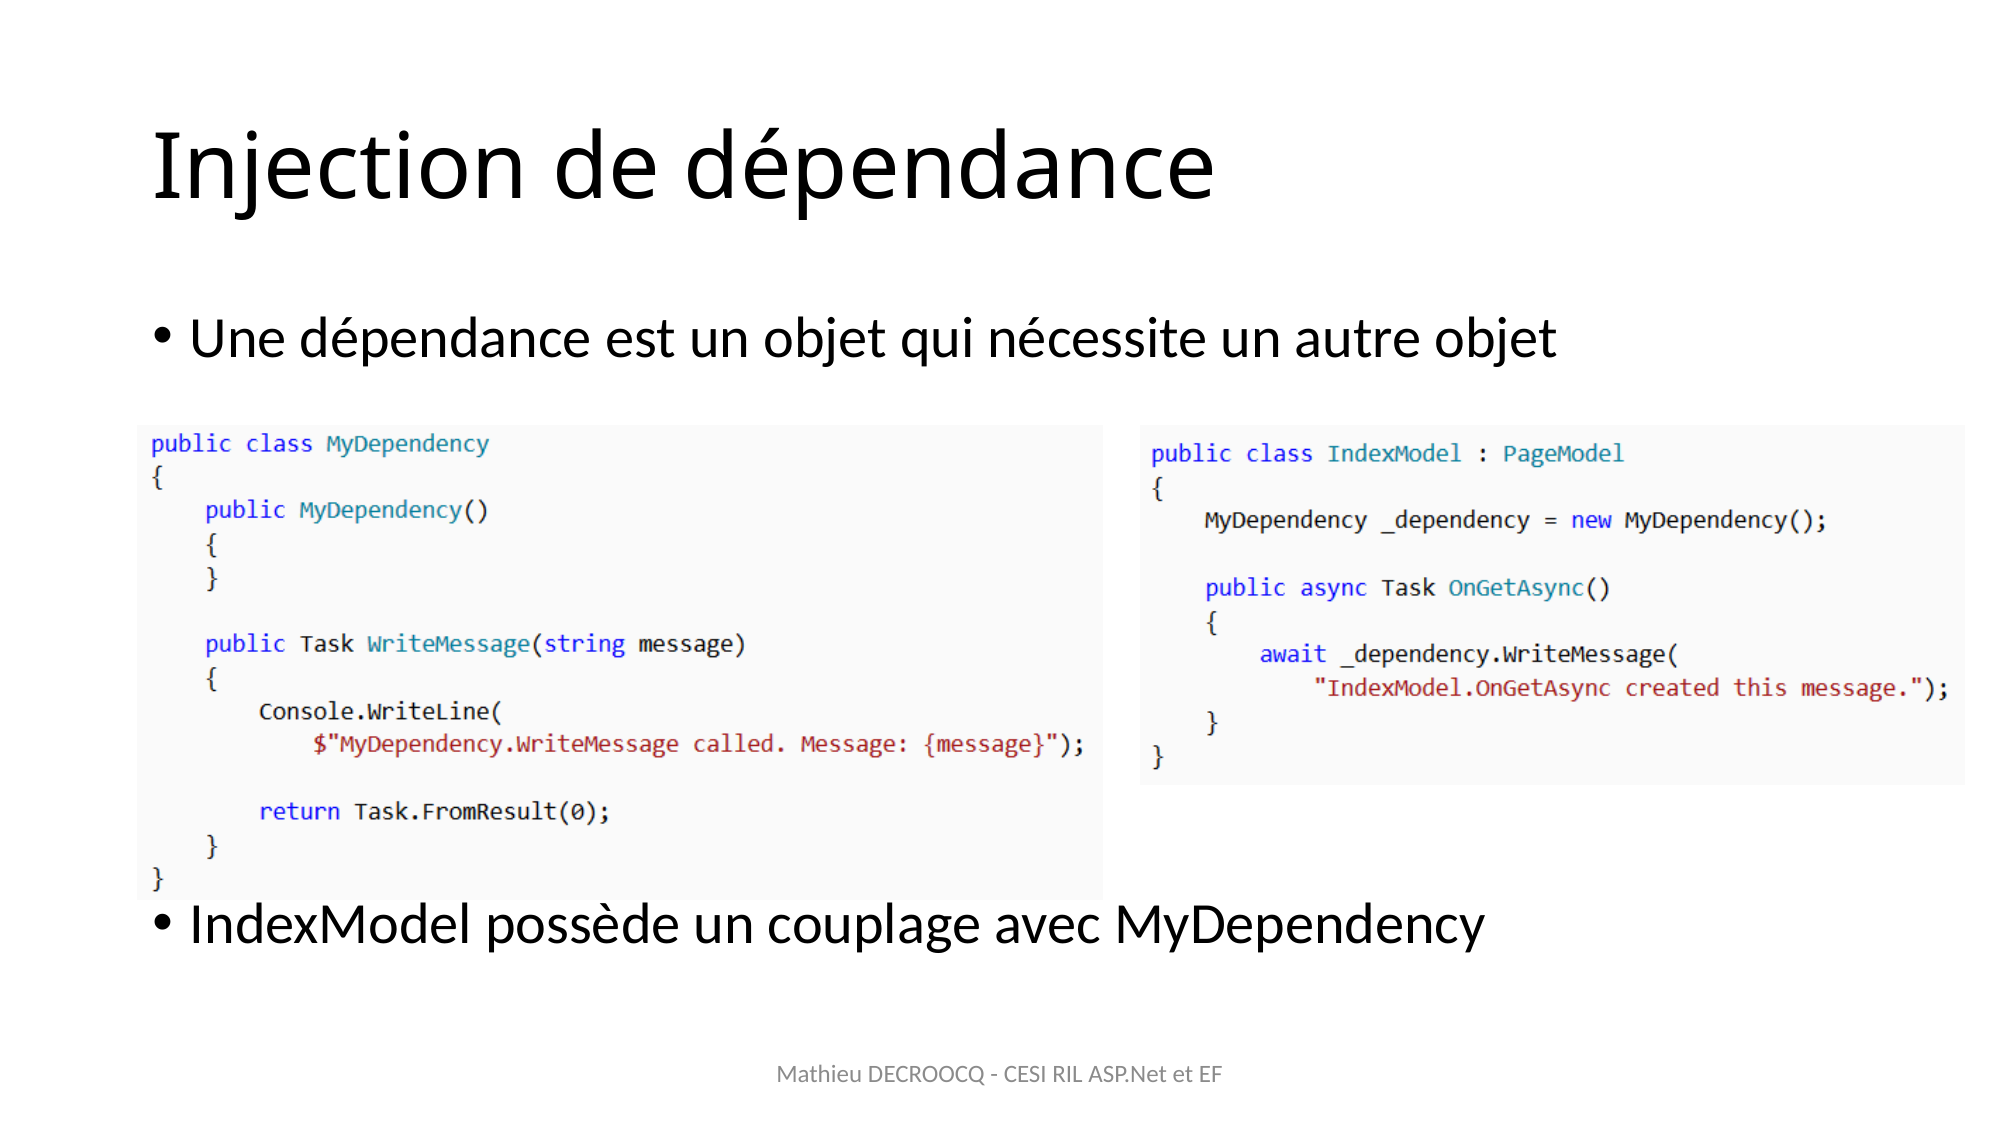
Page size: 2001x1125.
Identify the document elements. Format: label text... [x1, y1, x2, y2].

picture [1140, 425, 1965, 785]
footer Mathieu DECROOCQ - CESI RIL ASP.Net et EF [662, 1042, 1338, 1103]
list Une dépendance est un objet qui nécessite un autre objet IndexModel possède un couplage avec MyDependency [137, 299, 1863, 1014]
title Injection de dépendance [137, 59, 1863, 278]
picture [137, 425, 1103, 900]
